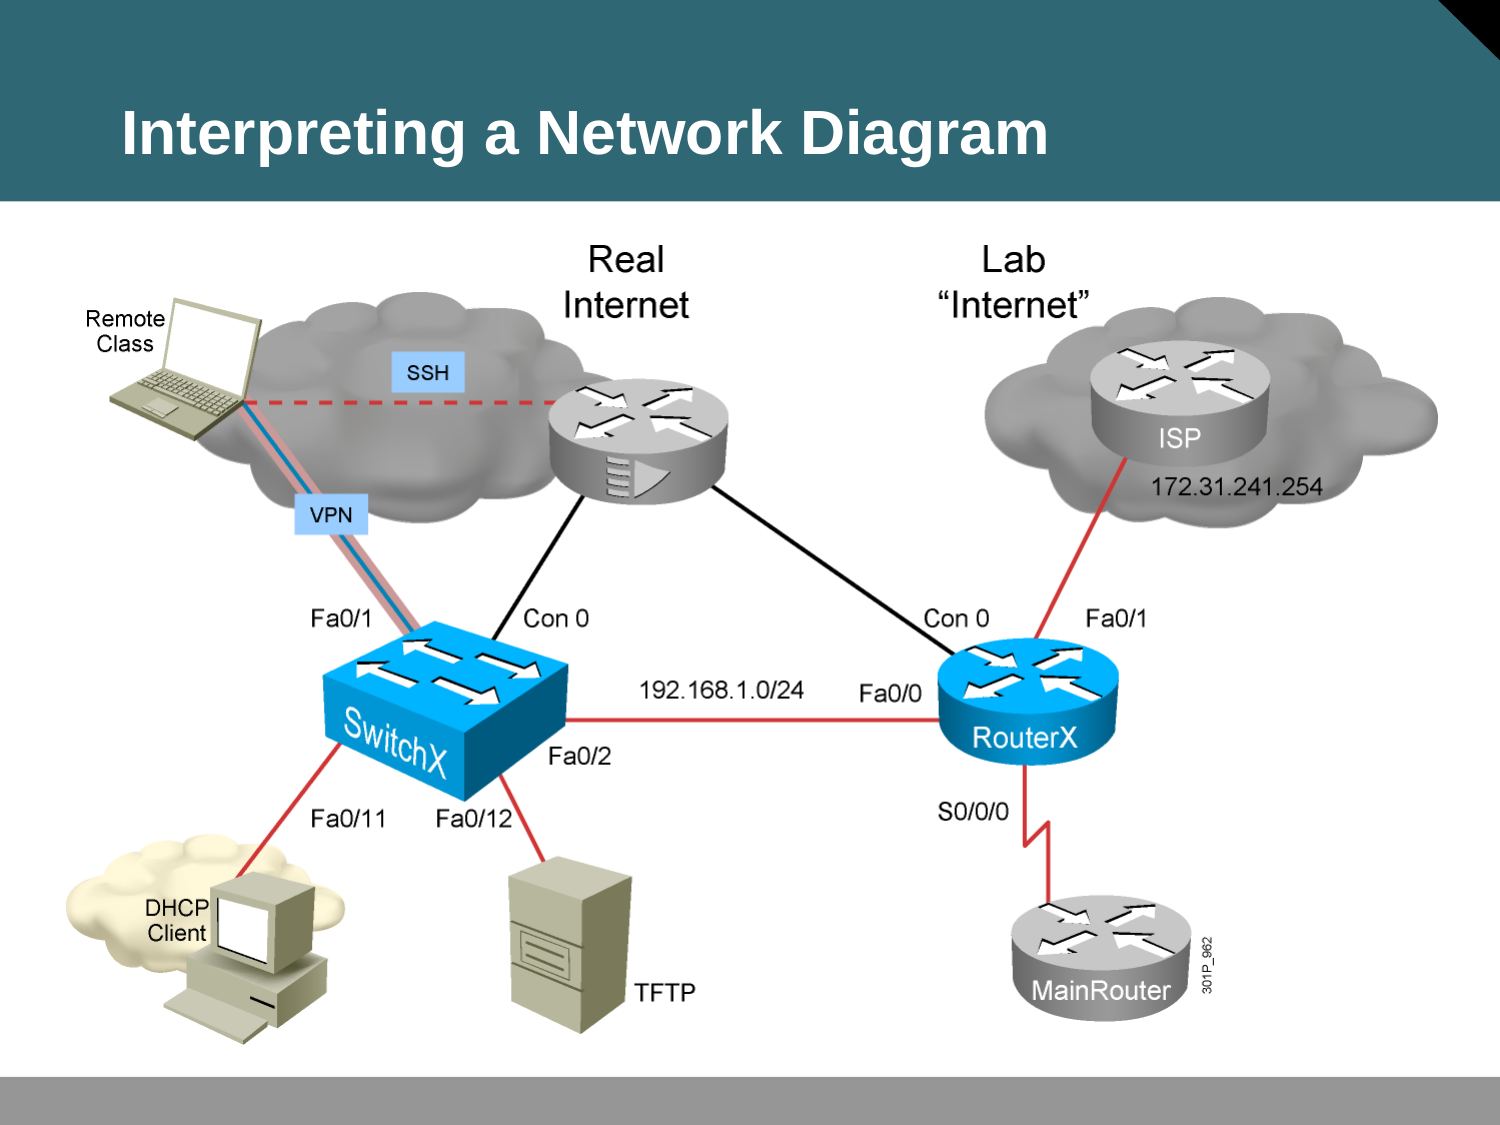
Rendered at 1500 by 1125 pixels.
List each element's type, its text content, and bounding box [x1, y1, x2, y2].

picture [66, 240, 1439, 1045]
title Interpreting a Network Diagram [107, 36, 1444, 175]
